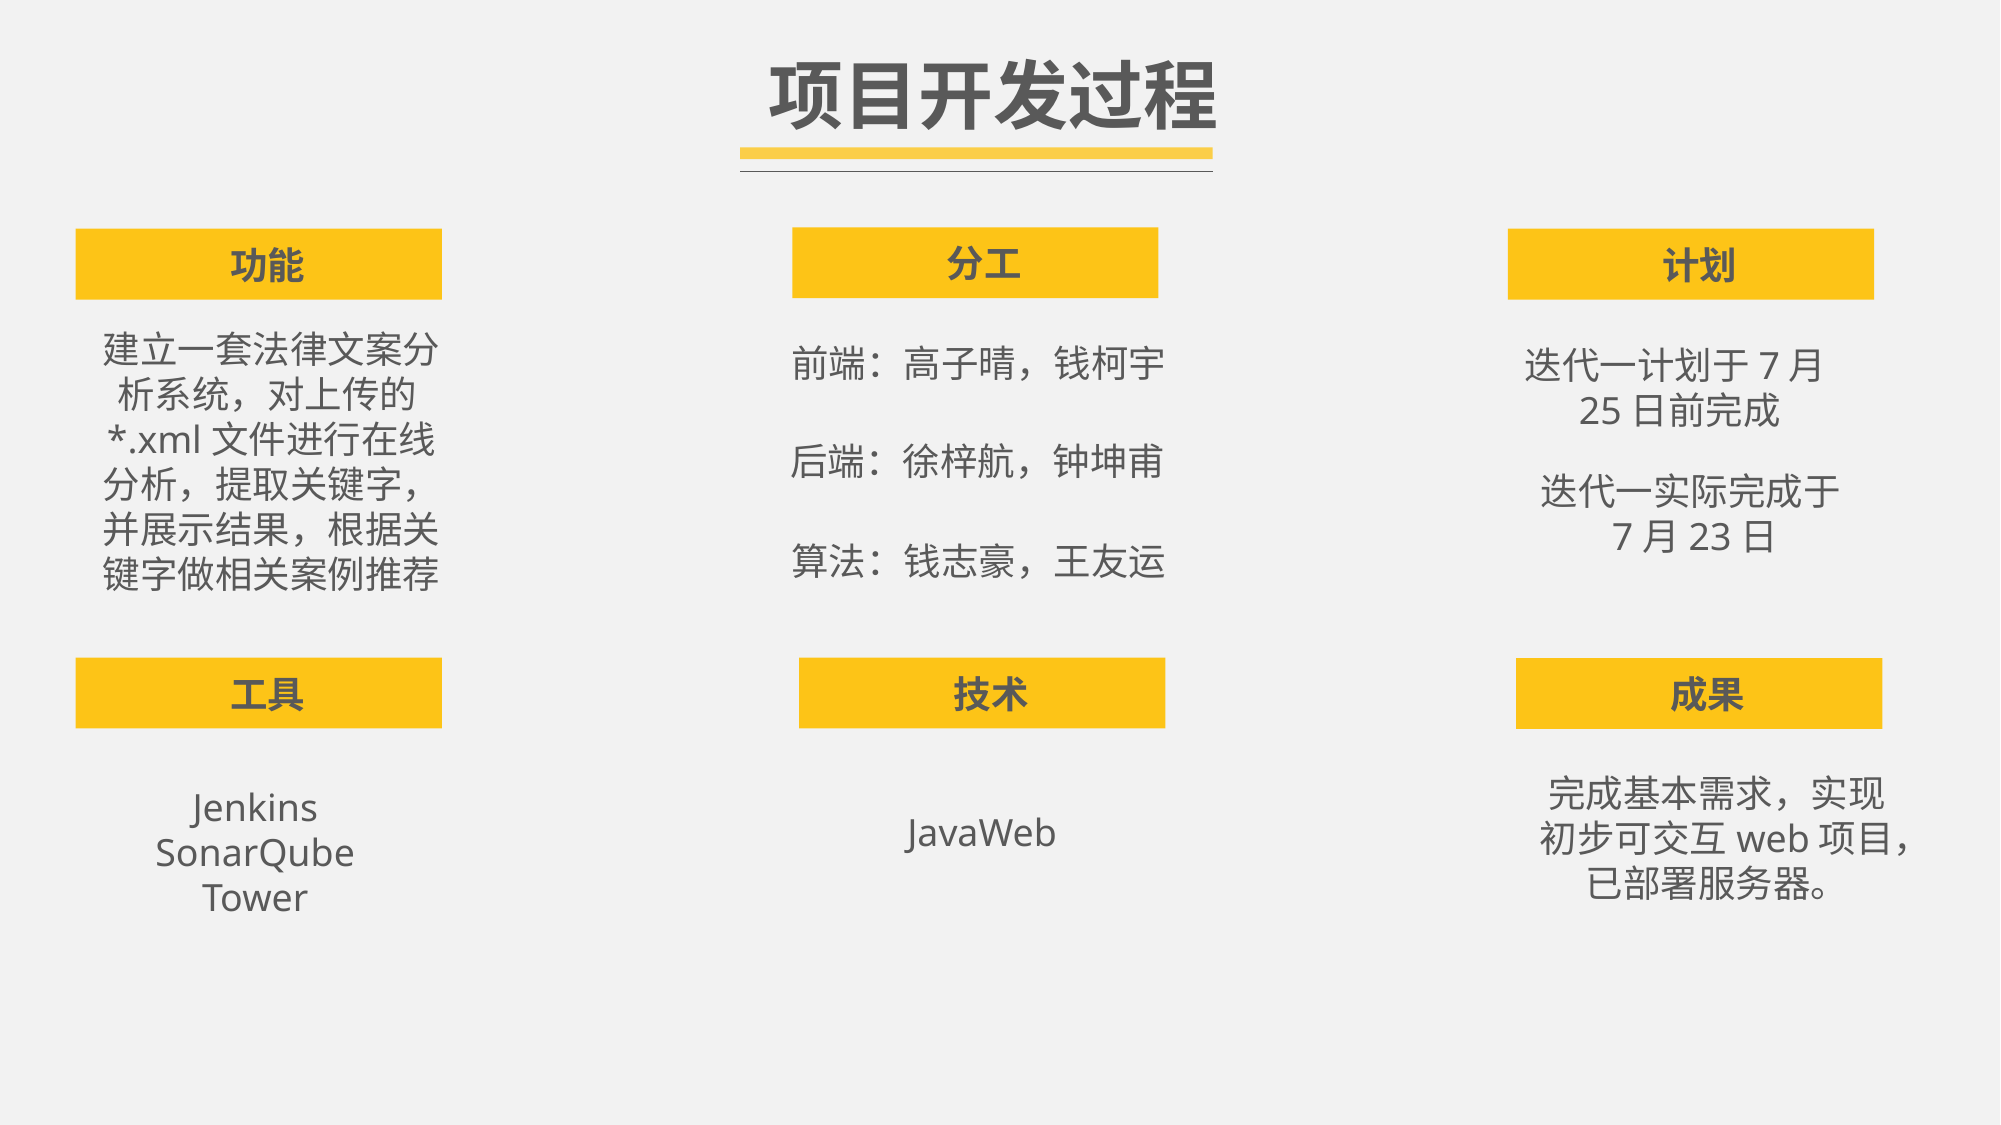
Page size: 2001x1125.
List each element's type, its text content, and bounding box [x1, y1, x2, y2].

text_box 功能 [74, 227, 444, 238]
text_box 分工 [790, 225, 1161, 250]
text_box 迭代一实际完成于7月23日 [1514, 423, 1876, 603]
text_box 后端：徐梓航，钟坤甫 [744, 348, 1211, 574]
text_box 完成基本需求，实现初步可交互web项目，已部署服务器。 [1514, 770, 1920, 950]
text_box 算法：钱志豪，王友运 [746, 447, 1212, 673]
text_box 工具 [74, 656, 444, 731]
text_box JavaWeb [801, 764, 1163, 944]
text_box 项目开发过程 [714, 62, 1250, 125]
text_box [738, 145, 1215, 161]
text_box Jenkins SonarQube Tower [74, 761, 436, 941]
text_box 迭代一计划于7月25日前完成 [1499, 297, 1861, 477]
text_box 建立一套法律文案分析系统，对上传的*.xml文件进行在线分析，提取关键字，并展示结果，根据关键字做相关案例推荐 [72, 238, 471, 684]
text_box 成果 [1514, 656, 1884, 731]
text_box 计划 [1506, 227, 1876, 302]
text_box 前端：高子晴，钱柯宇 [746, 250, 1212, 447]
text_box 技术 [797, 656, 1167, 731]
